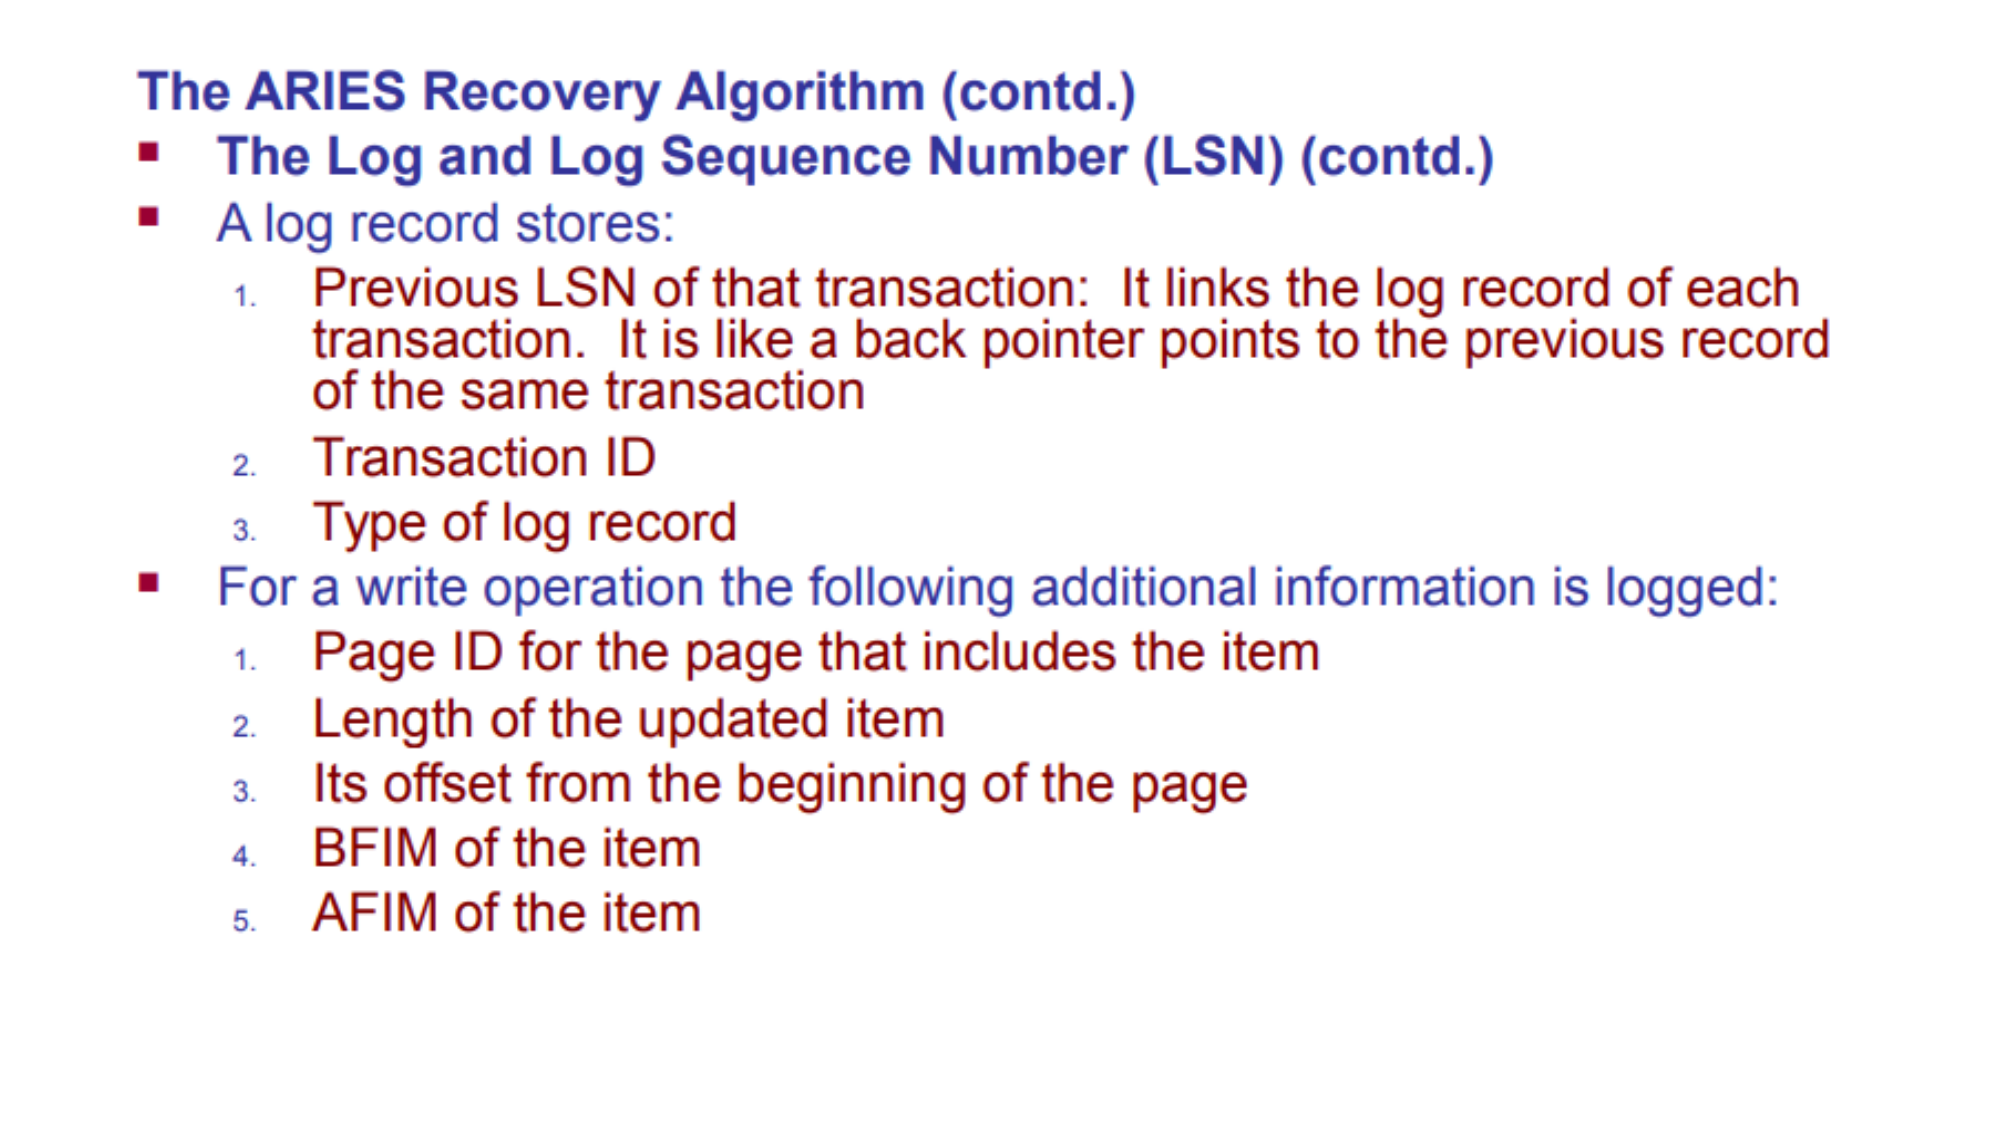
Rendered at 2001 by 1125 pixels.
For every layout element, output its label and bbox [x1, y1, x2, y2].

picture [115, 50, 1872, 1023]
